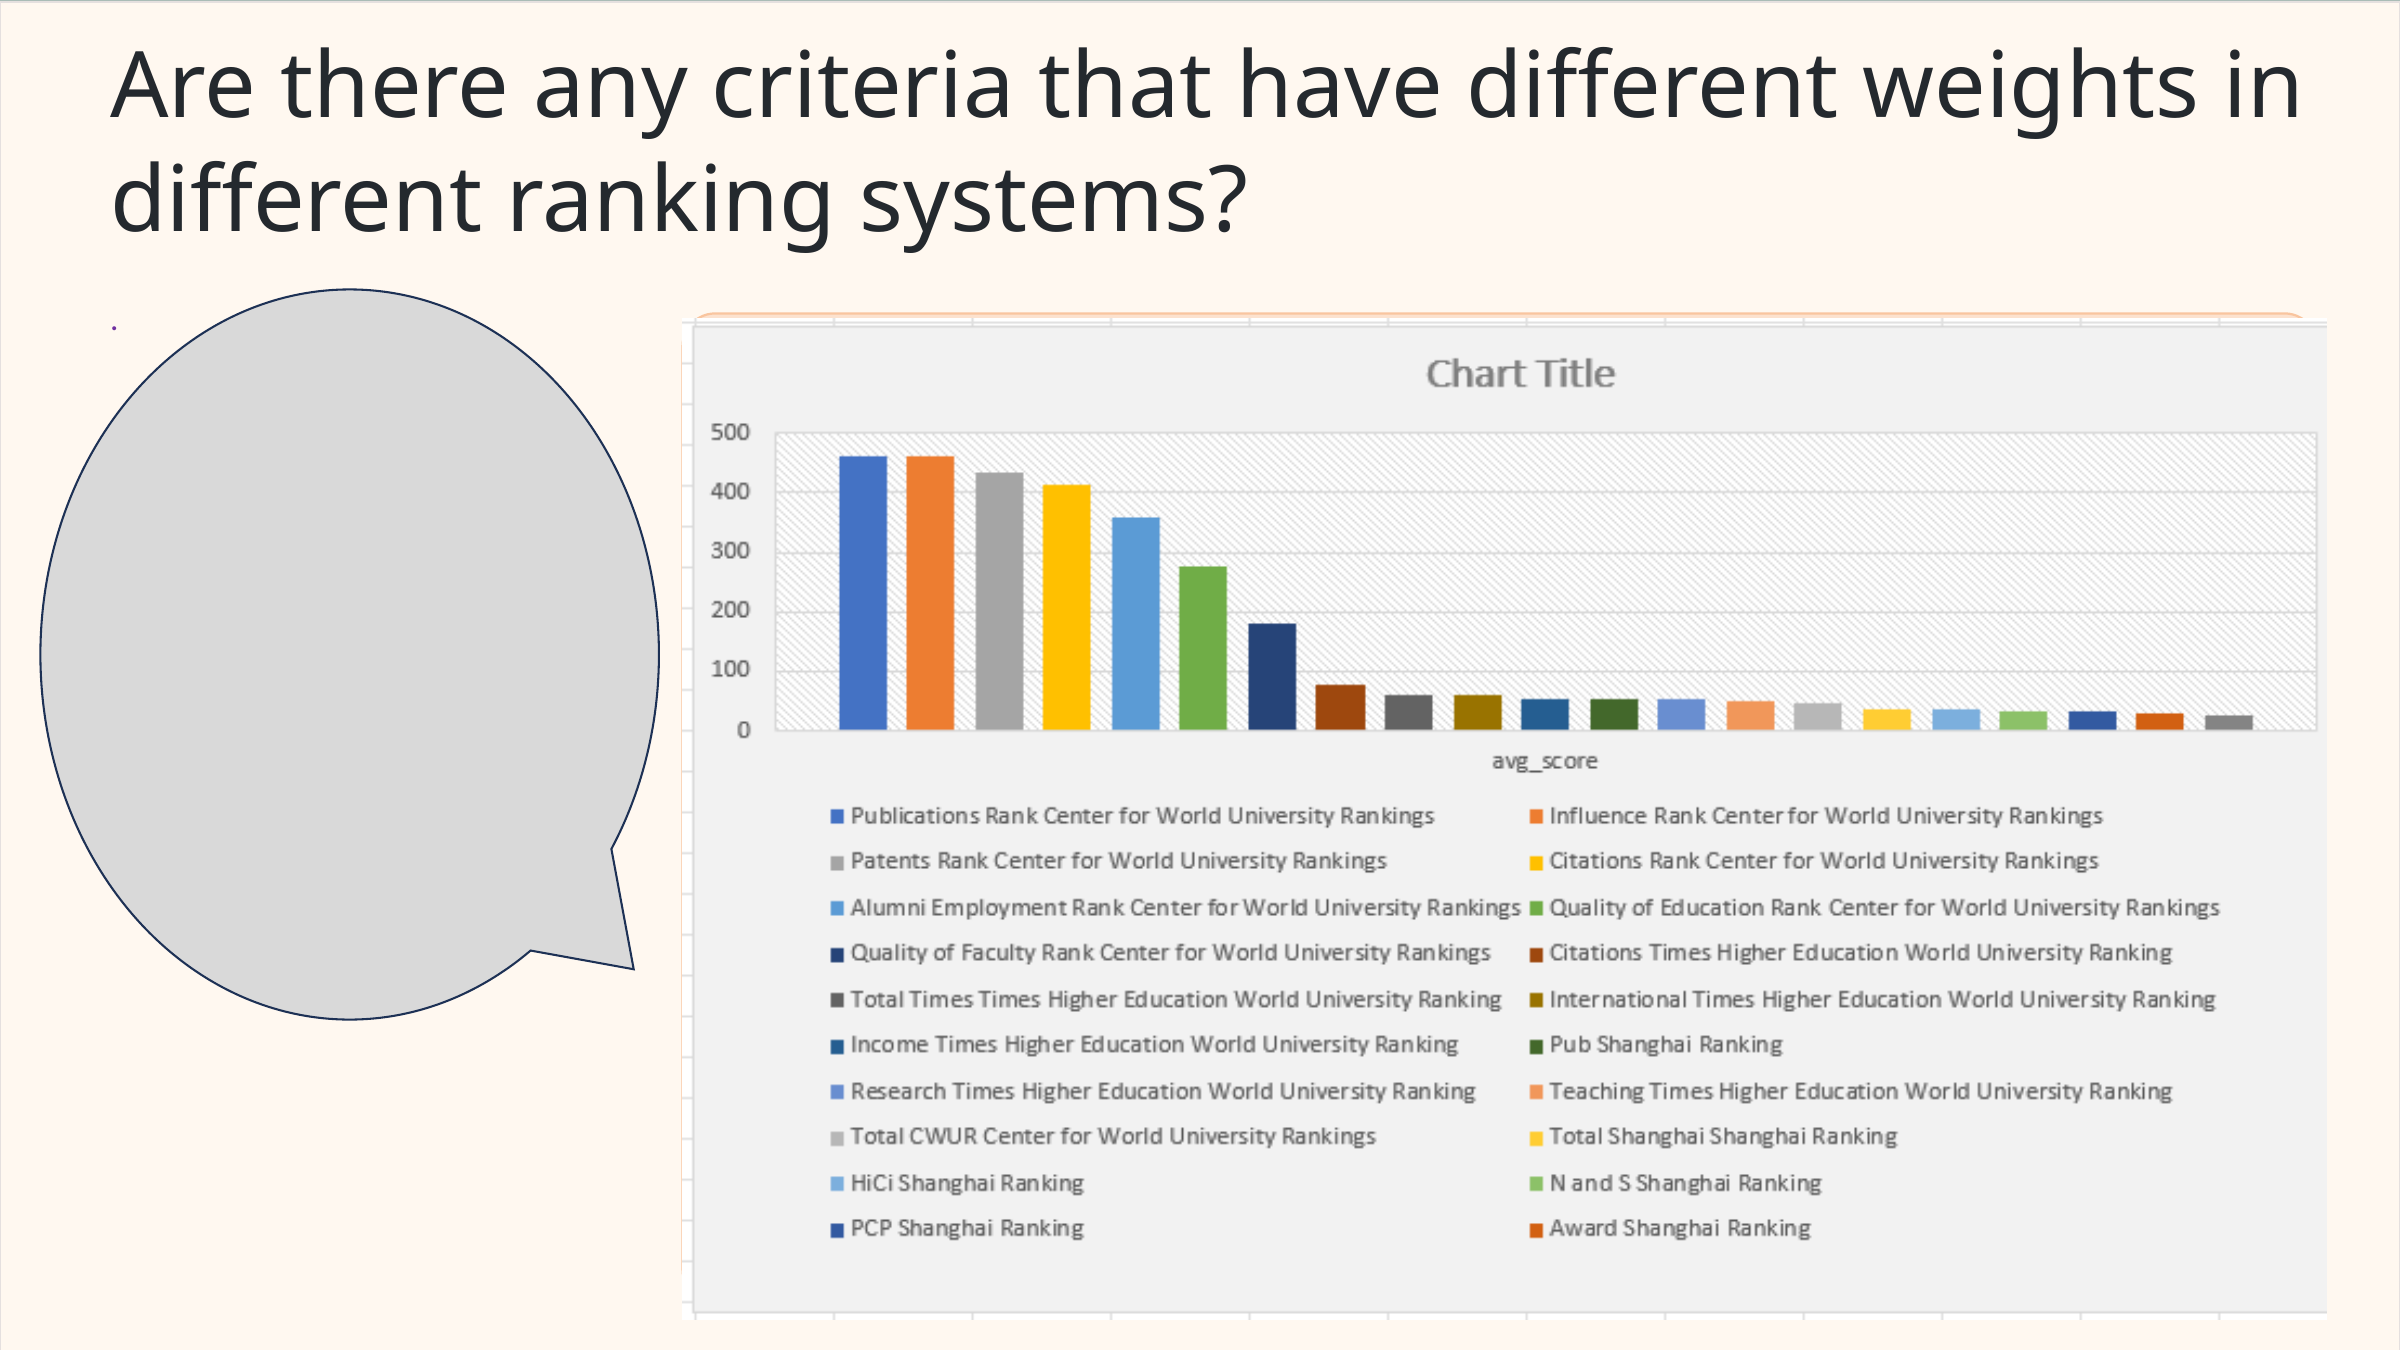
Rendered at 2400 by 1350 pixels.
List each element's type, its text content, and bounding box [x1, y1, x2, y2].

text_box [650, 560, 682, 697]
text_box . [95, 289, 320, 345]
text_box [39, 288, 660, 1021]
text_box Are there any criteria that have different weights in different ranking systems? [95, 15, 1925, 253]
text_box [2232, 313, 2302, 318]
text_box . [379, 289, 2232, 345]
text_box [0, 1, 2400, 1350]
text_box [613, 733, 682, 909]
picture [682, 318, 2327, 1320]
